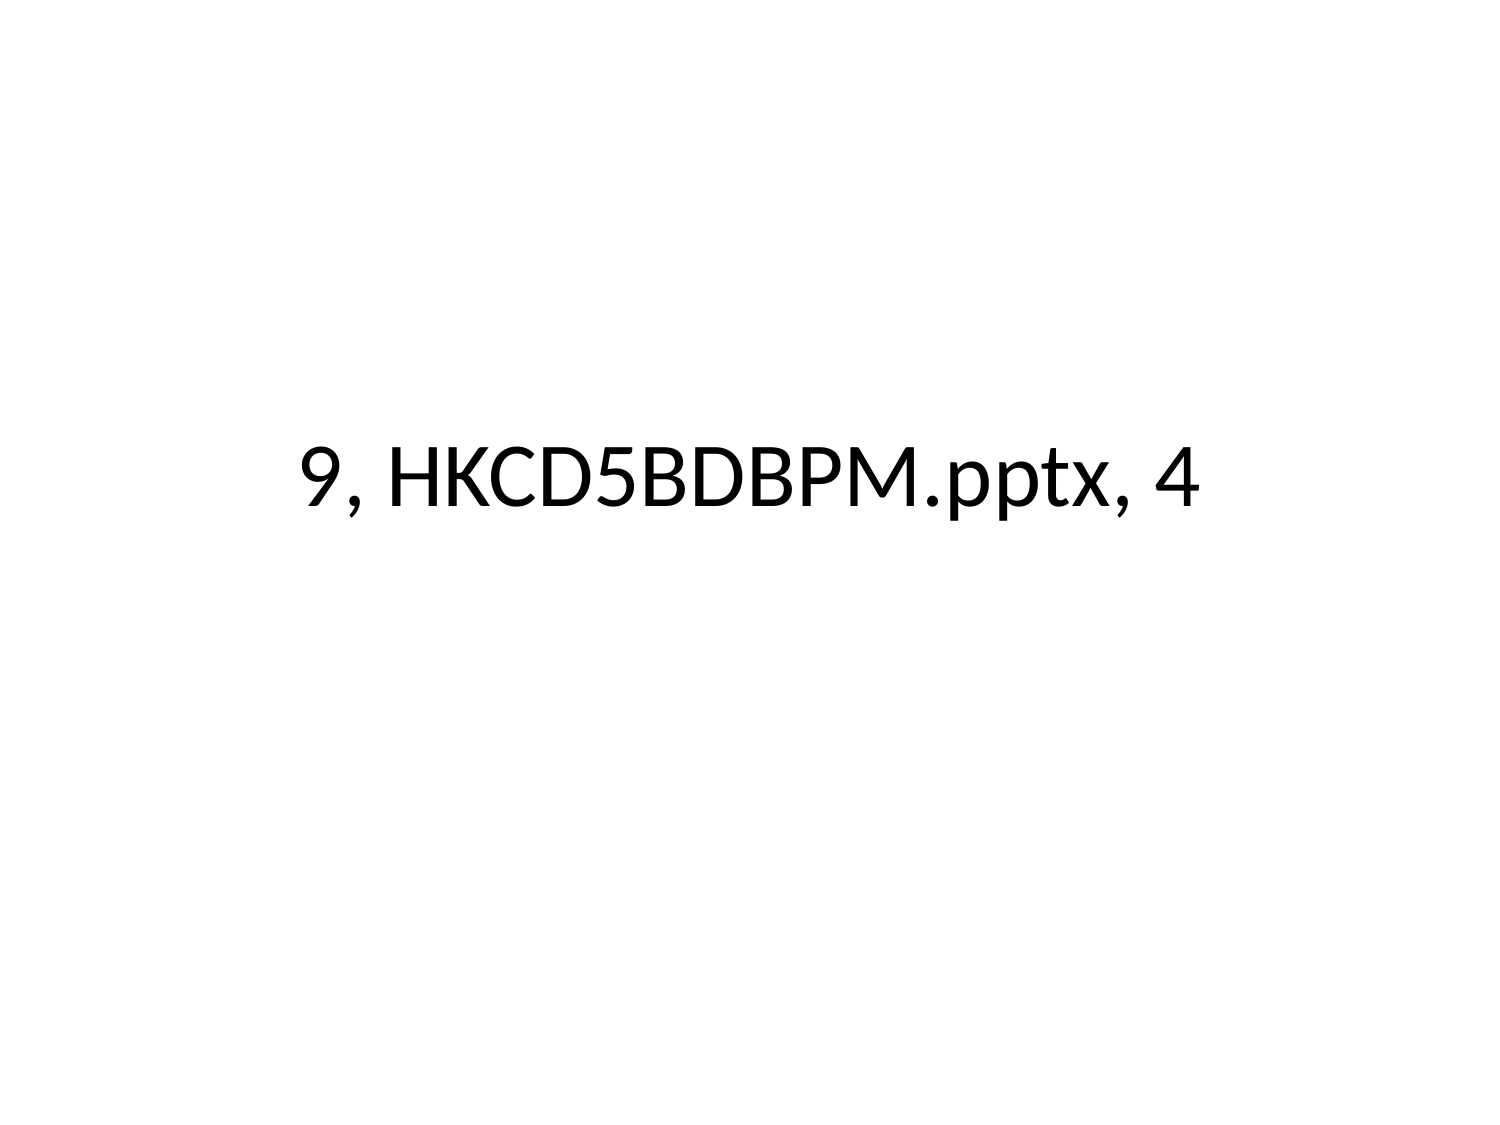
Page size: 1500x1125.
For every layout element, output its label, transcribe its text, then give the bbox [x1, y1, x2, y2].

title 9, HKCD5BDBPM.pptx, 4 [112, 349, 1388, 591]
